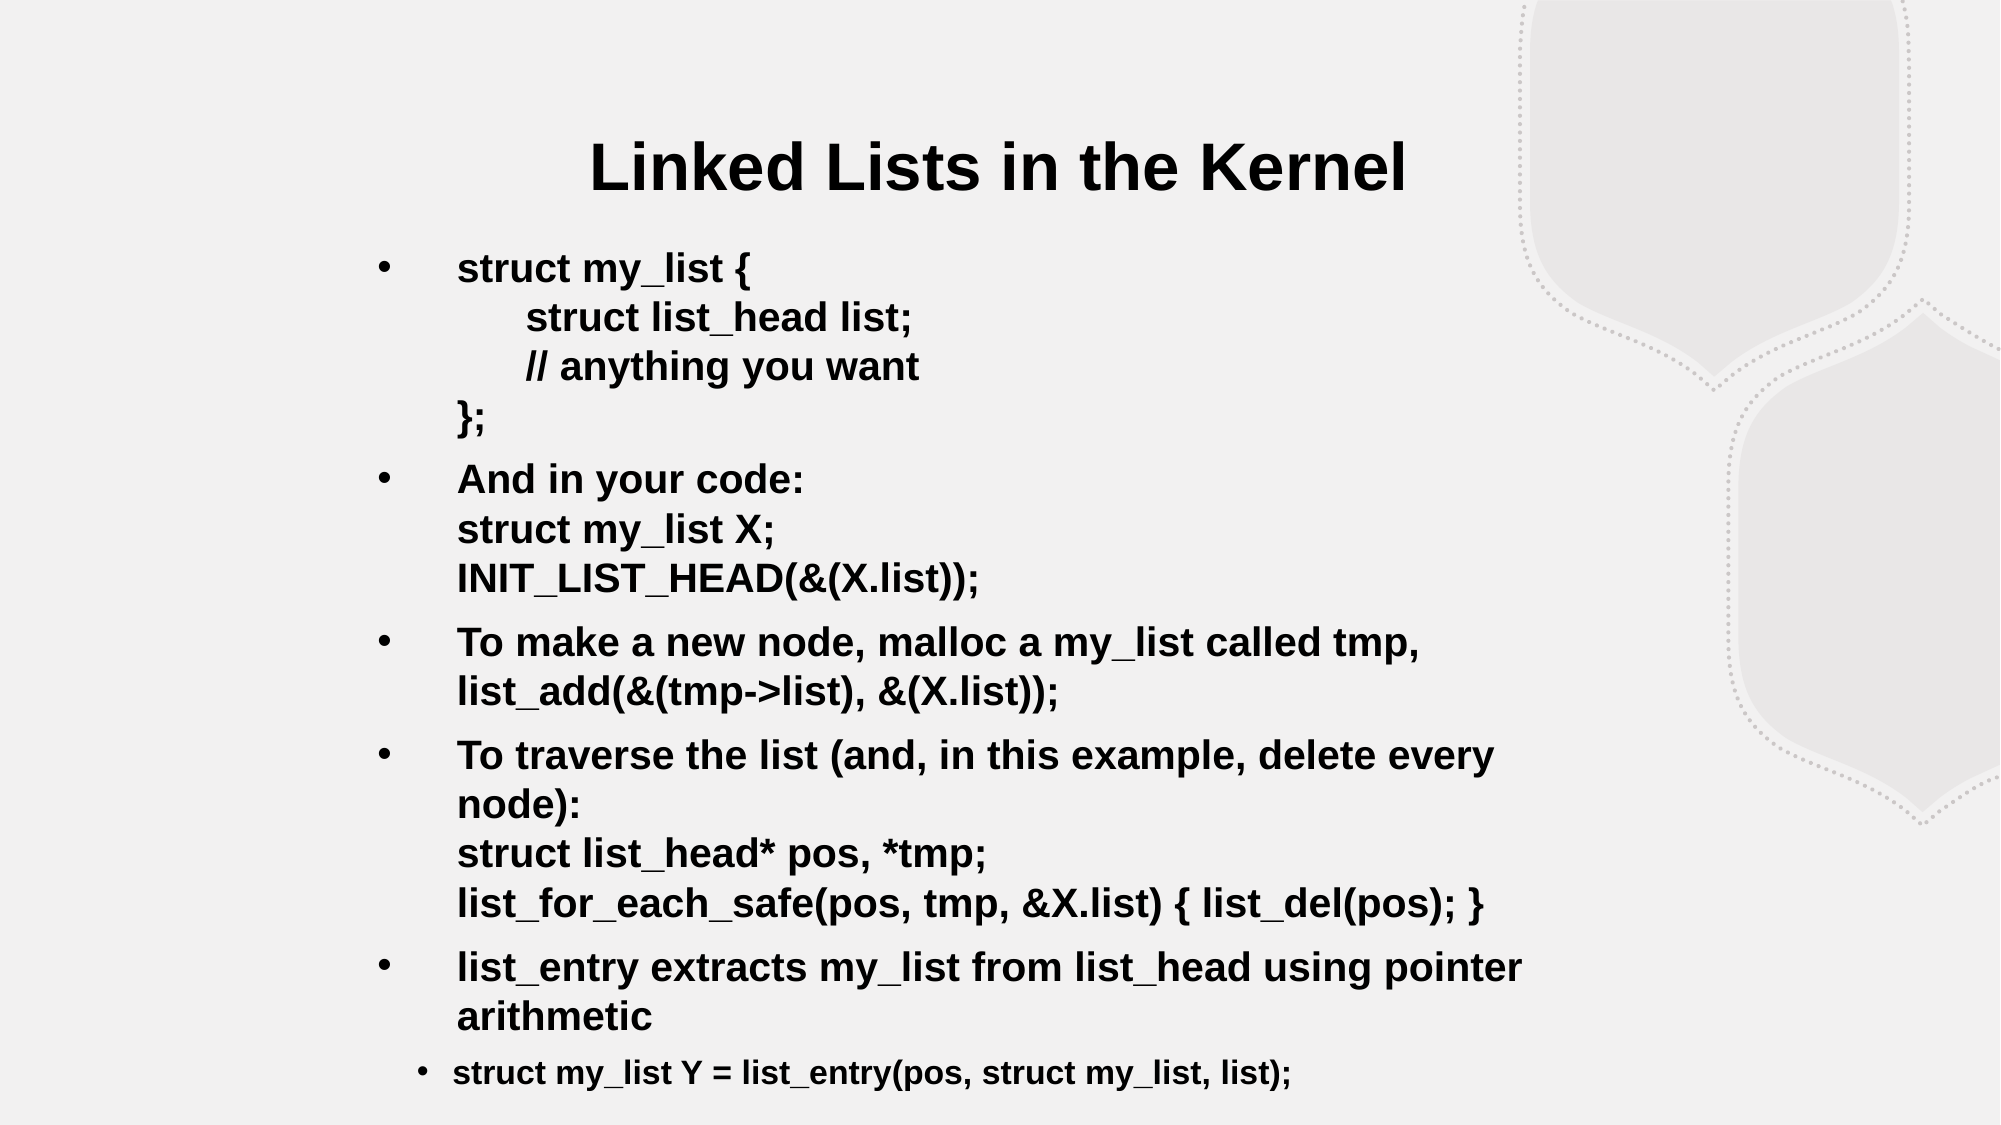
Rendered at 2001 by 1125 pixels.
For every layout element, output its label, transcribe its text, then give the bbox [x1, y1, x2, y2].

text_box struct my_list { struct list_head list; // anything you want }; And in your code: struct my_list X; INIT_LIST_HEAD(&(X.list)); To make a new node, malloc a my_list called tmp, list_add(&(tmp->list), &(X.list)); To traverse the list (and, in this example, delete every node): struct list_head* pos, *tmp; list_for_each_safe(pos, tmp, &X.list) { list_del(pos); } list_entry extracts my_list from list_head using pointer arithmetic struct my_list Y = list_entry(pos, struct my_list, list); [362, 233, 1638, 920]
text_box Linked Lists in the Kernel [362, 70, 1638, 233]
